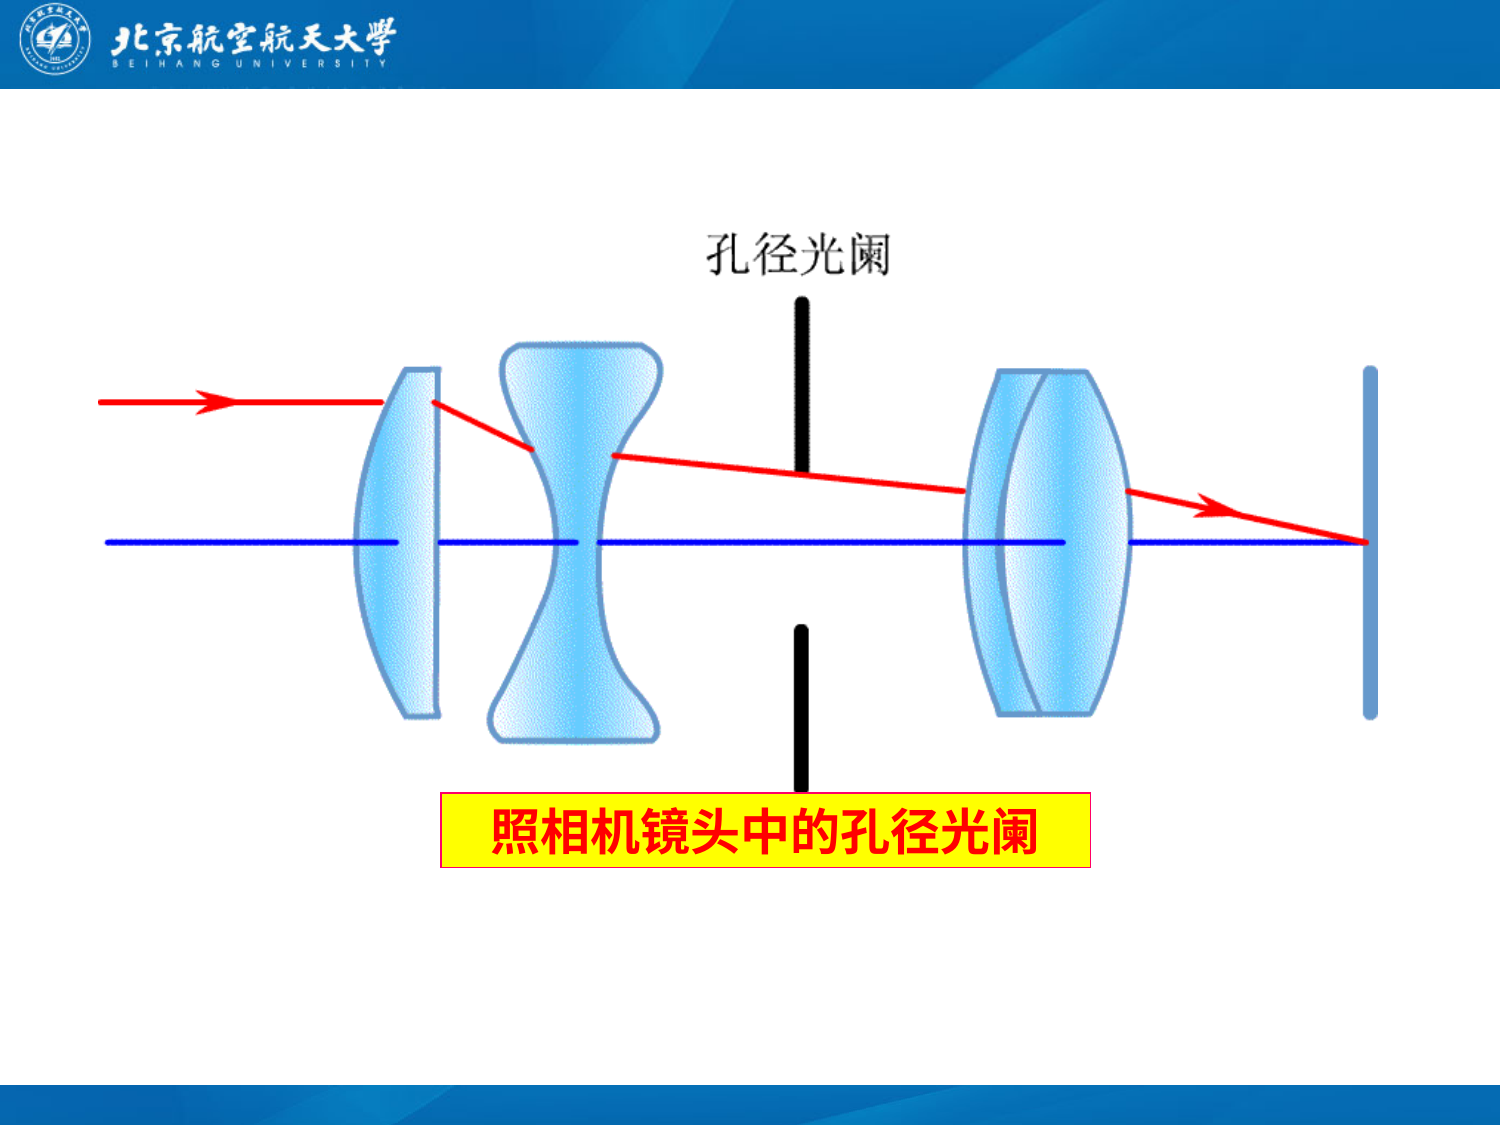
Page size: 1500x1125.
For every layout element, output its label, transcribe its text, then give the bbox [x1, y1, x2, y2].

picture [98, 225, 1378, 797]
picture [0, 1085, 1500, 1125]
text_box 照相机镜头中的孔径光阑 [440, 804, 1091, 868]
picture [0, 0, 1500, 89]
